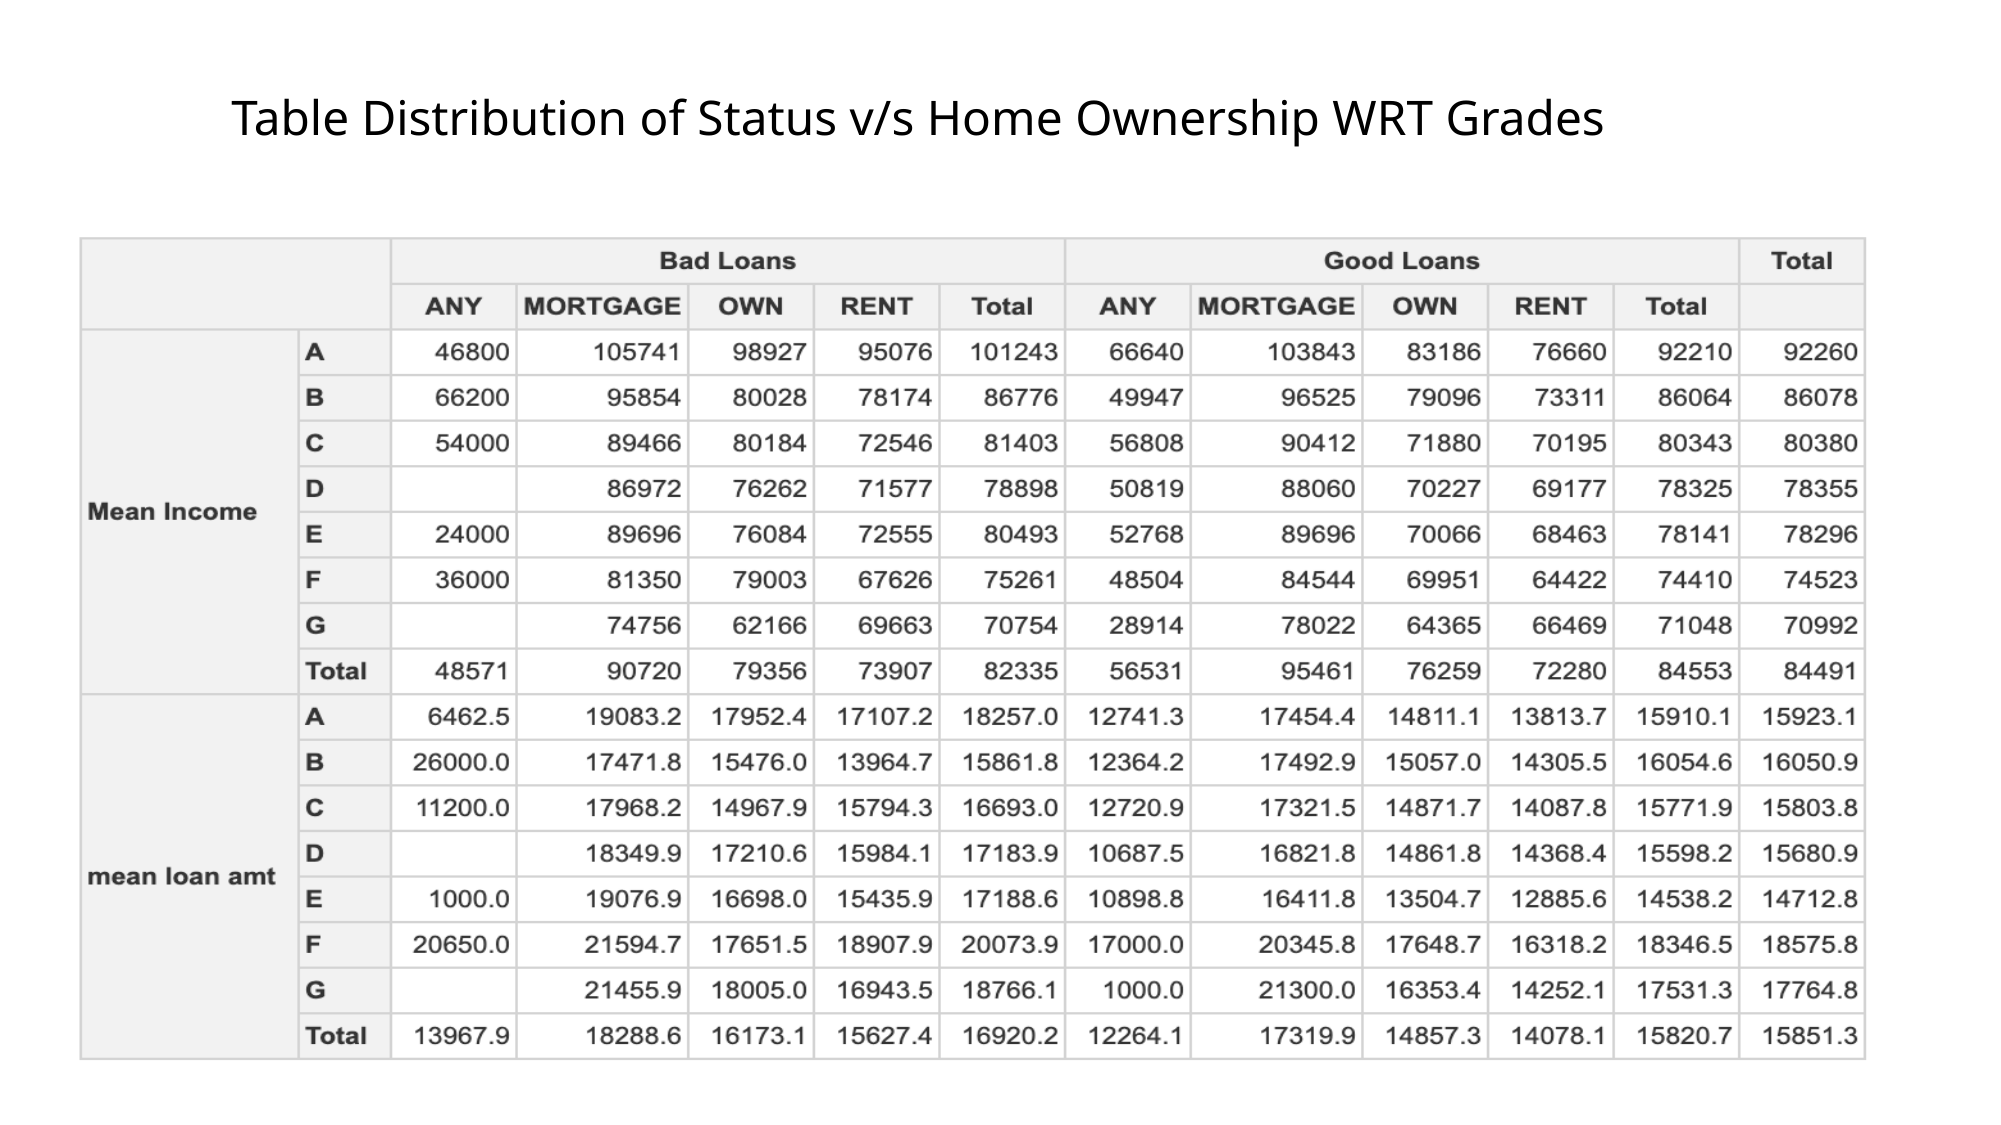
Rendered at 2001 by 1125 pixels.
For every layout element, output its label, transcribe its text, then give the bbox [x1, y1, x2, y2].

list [54, 219, 1956, 1092]
title Table Distribution of Status v/s Home Ownership WRT Grades [216, 59, 1629, 180]
